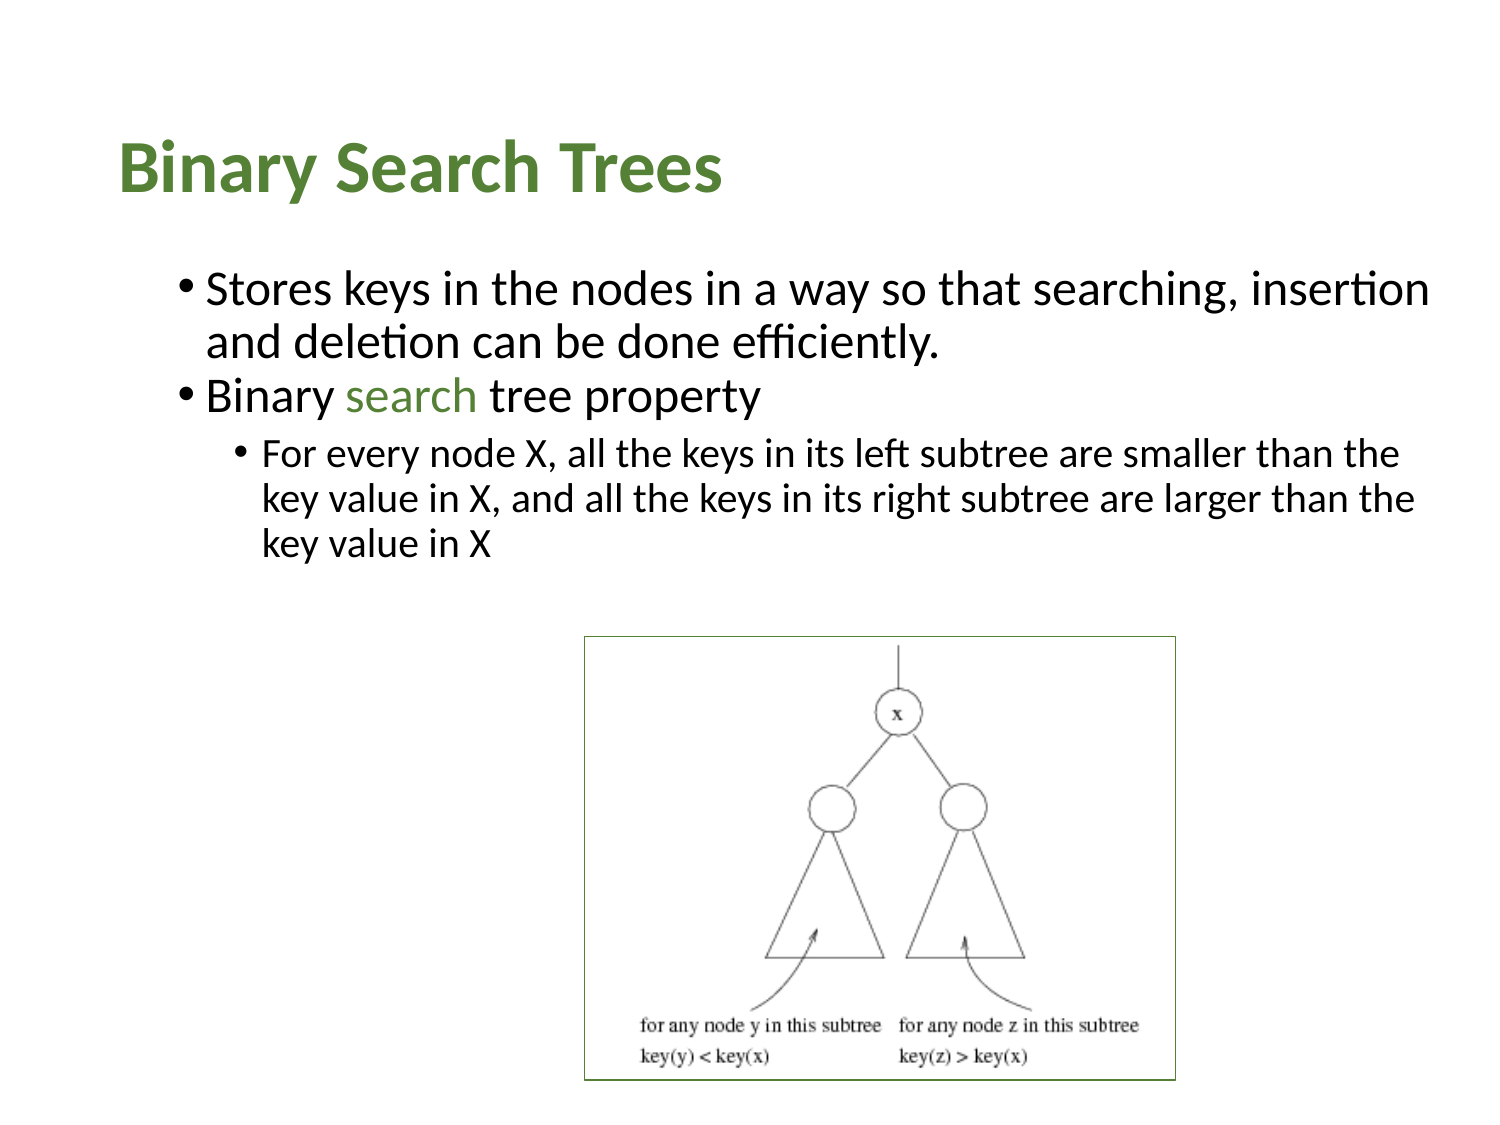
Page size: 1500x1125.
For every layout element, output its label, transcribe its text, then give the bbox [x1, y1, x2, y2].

picture [584, 637, 1176, 1080]
title Binary Search Trees [103, 59, 1397, 278]
list Stores keys in the nodes in a way so that searching, insertion and deletion can be done efficiently. Binary search tree property For every node X, all the keys in its left subtree are smaller than the key value in X, and all the keys in its right subtree are larger than the key value in X [162, 254, 1450, 1080]
